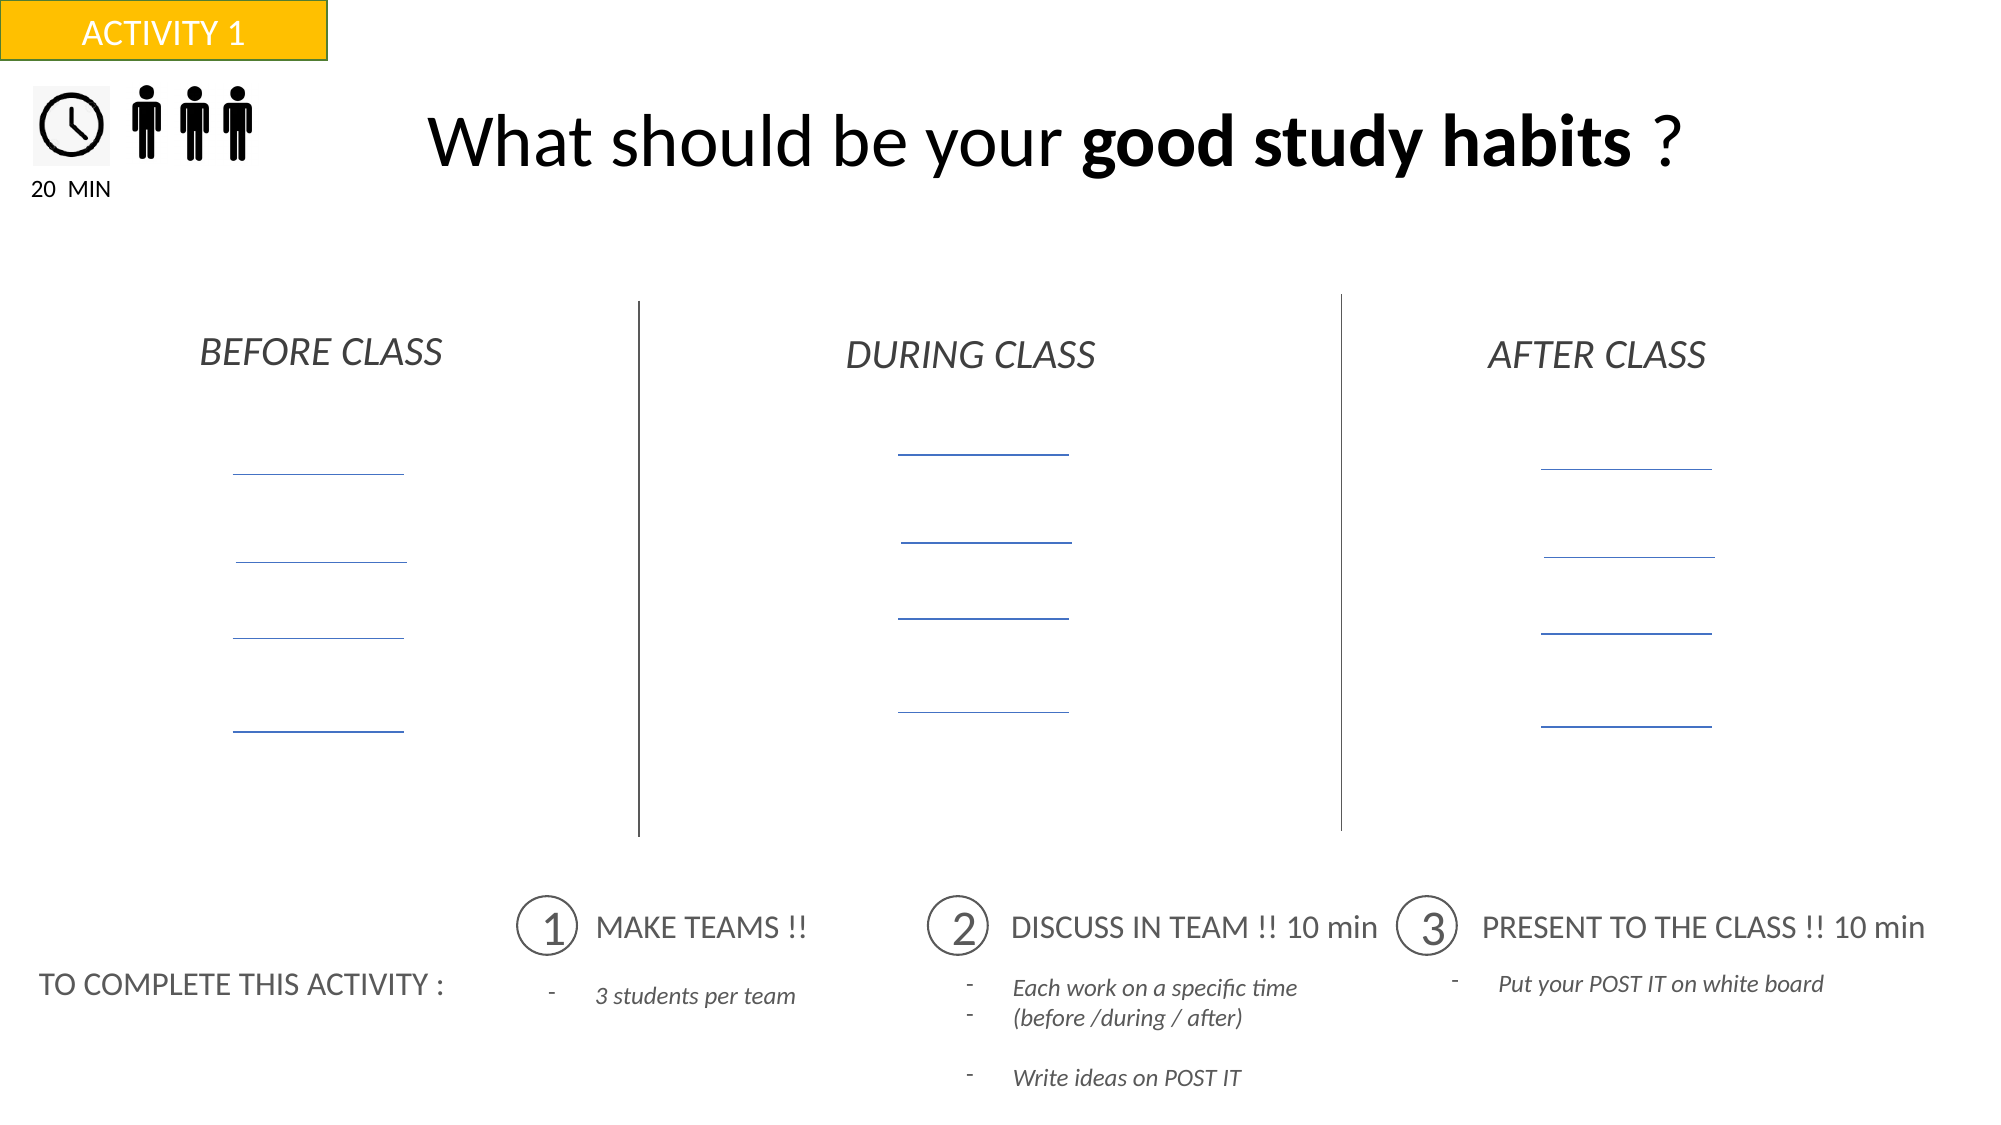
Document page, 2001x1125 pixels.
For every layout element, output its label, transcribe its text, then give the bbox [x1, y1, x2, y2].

picture [32, 86, 110, 167]
text_box 2 [927, 896, 988, 955]
text_box PRESENT TO THE CLASS !! 10 min [1467, 897, 1947, 953]
text_box 3 students per team [533, 972, 928, 1017]
text_box What should be your good study habits ? [412, 83, 1713, 189]
text_box DURING CLASS [824, 319, 1117, 385]
text_box Put your POST IT on white board [1436, 959, 1895, 1005]
text_box 20 MIN [15, 164, 128, 210]
text_box ACTIVITY 1 [0, 0, 328, 60]
text_box 1 [517, 896, 577, 955]
text_box AFTER CLASS [1376, 319, 1819, 385]
text_box TO COMPLETE THIS ACTIVITY : [23, 954, 465, 1010]
text_box Each work on a specific time (before /during / after) Write ideas on POST IT [951, 964, 1346, 1099]
text_box MAKE TEAMS !! [580, 897, 827, 953]
text_box DISCUSS IN TEAM !! 10 min [996, 897, 1406, 953]
text_box 3 [1396, 896, 1457, 955]
picture [173, 83, 259, 166]
picture [126, 82, 168, 165]
text_box BEFORE CLASS [174, 316, 468, 382]
